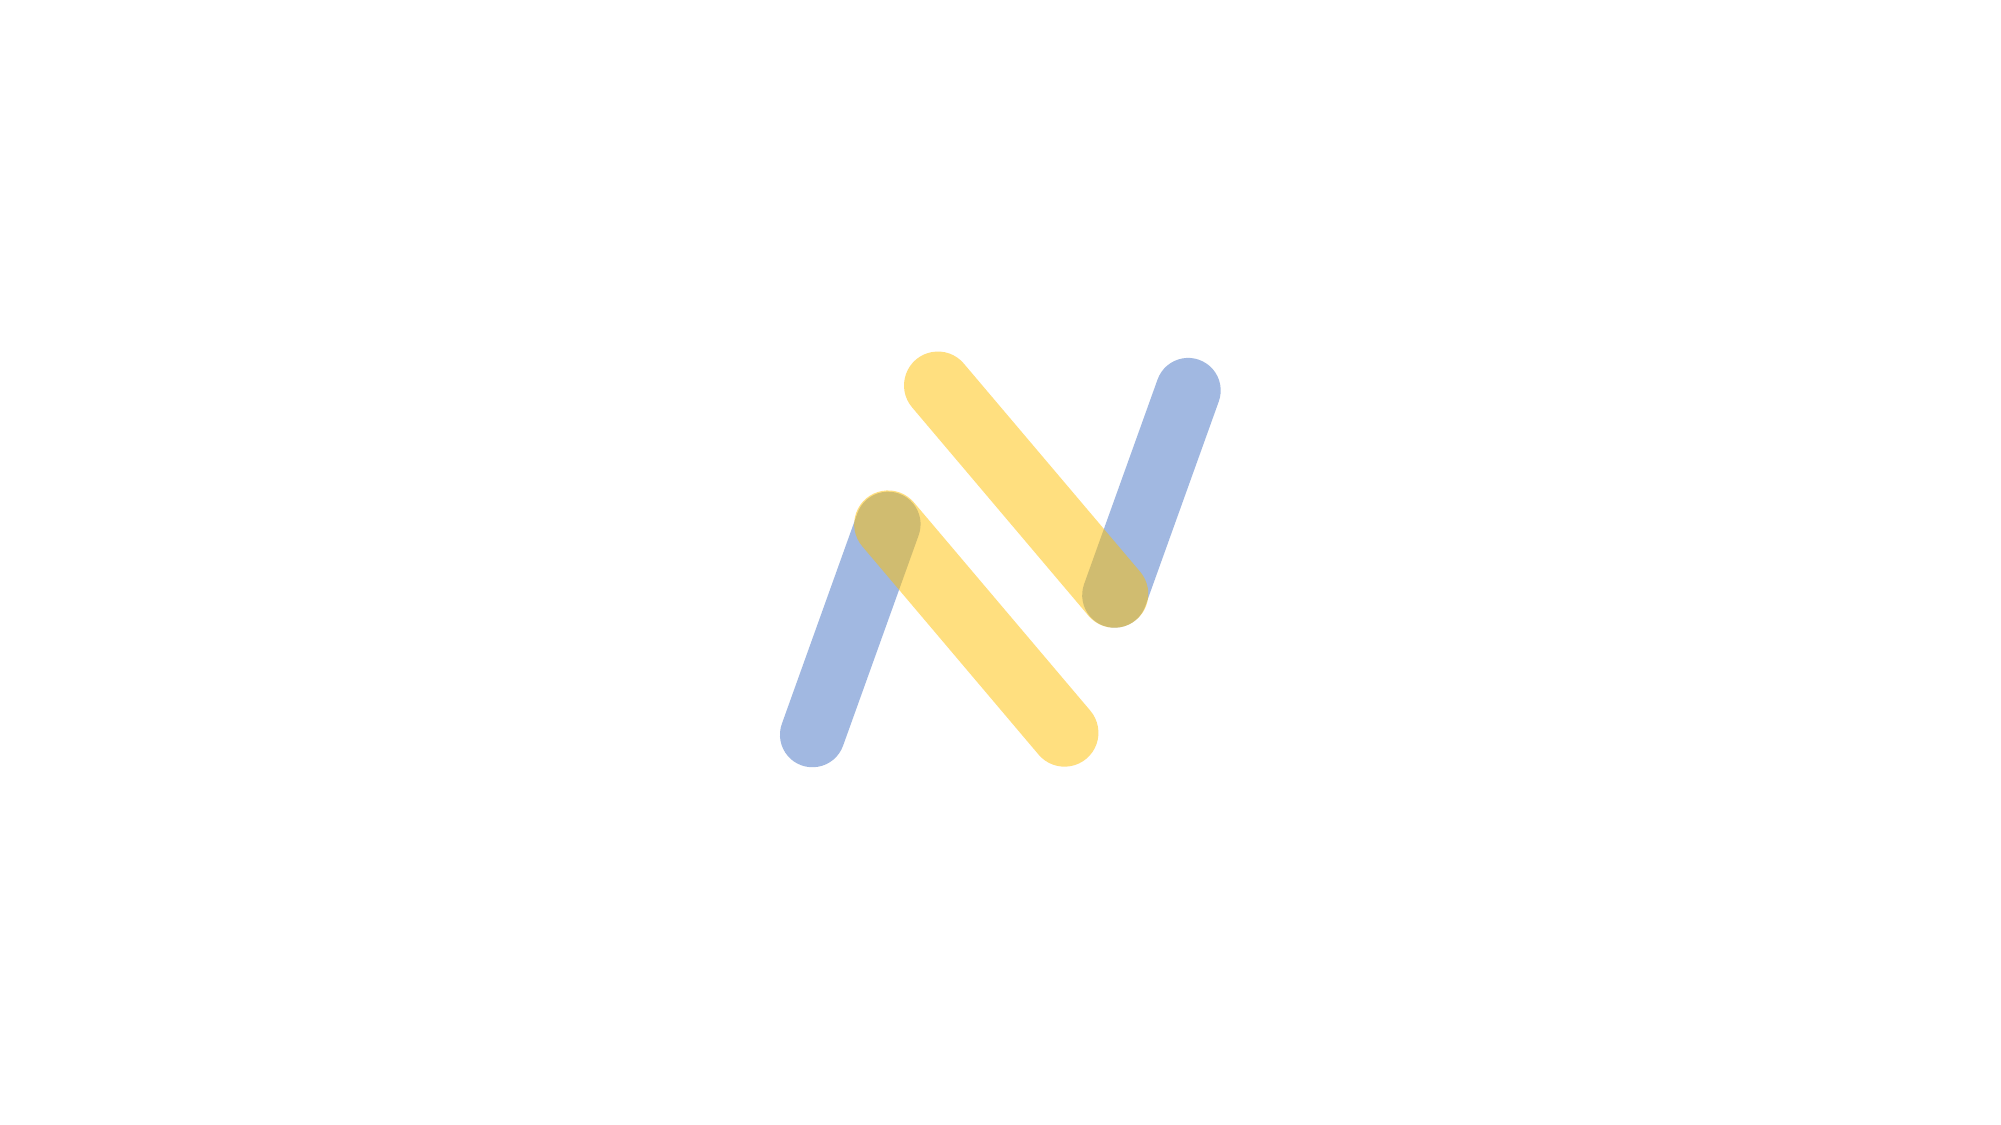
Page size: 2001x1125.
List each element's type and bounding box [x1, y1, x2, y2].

text_box [829, 304, 1171, 821]
